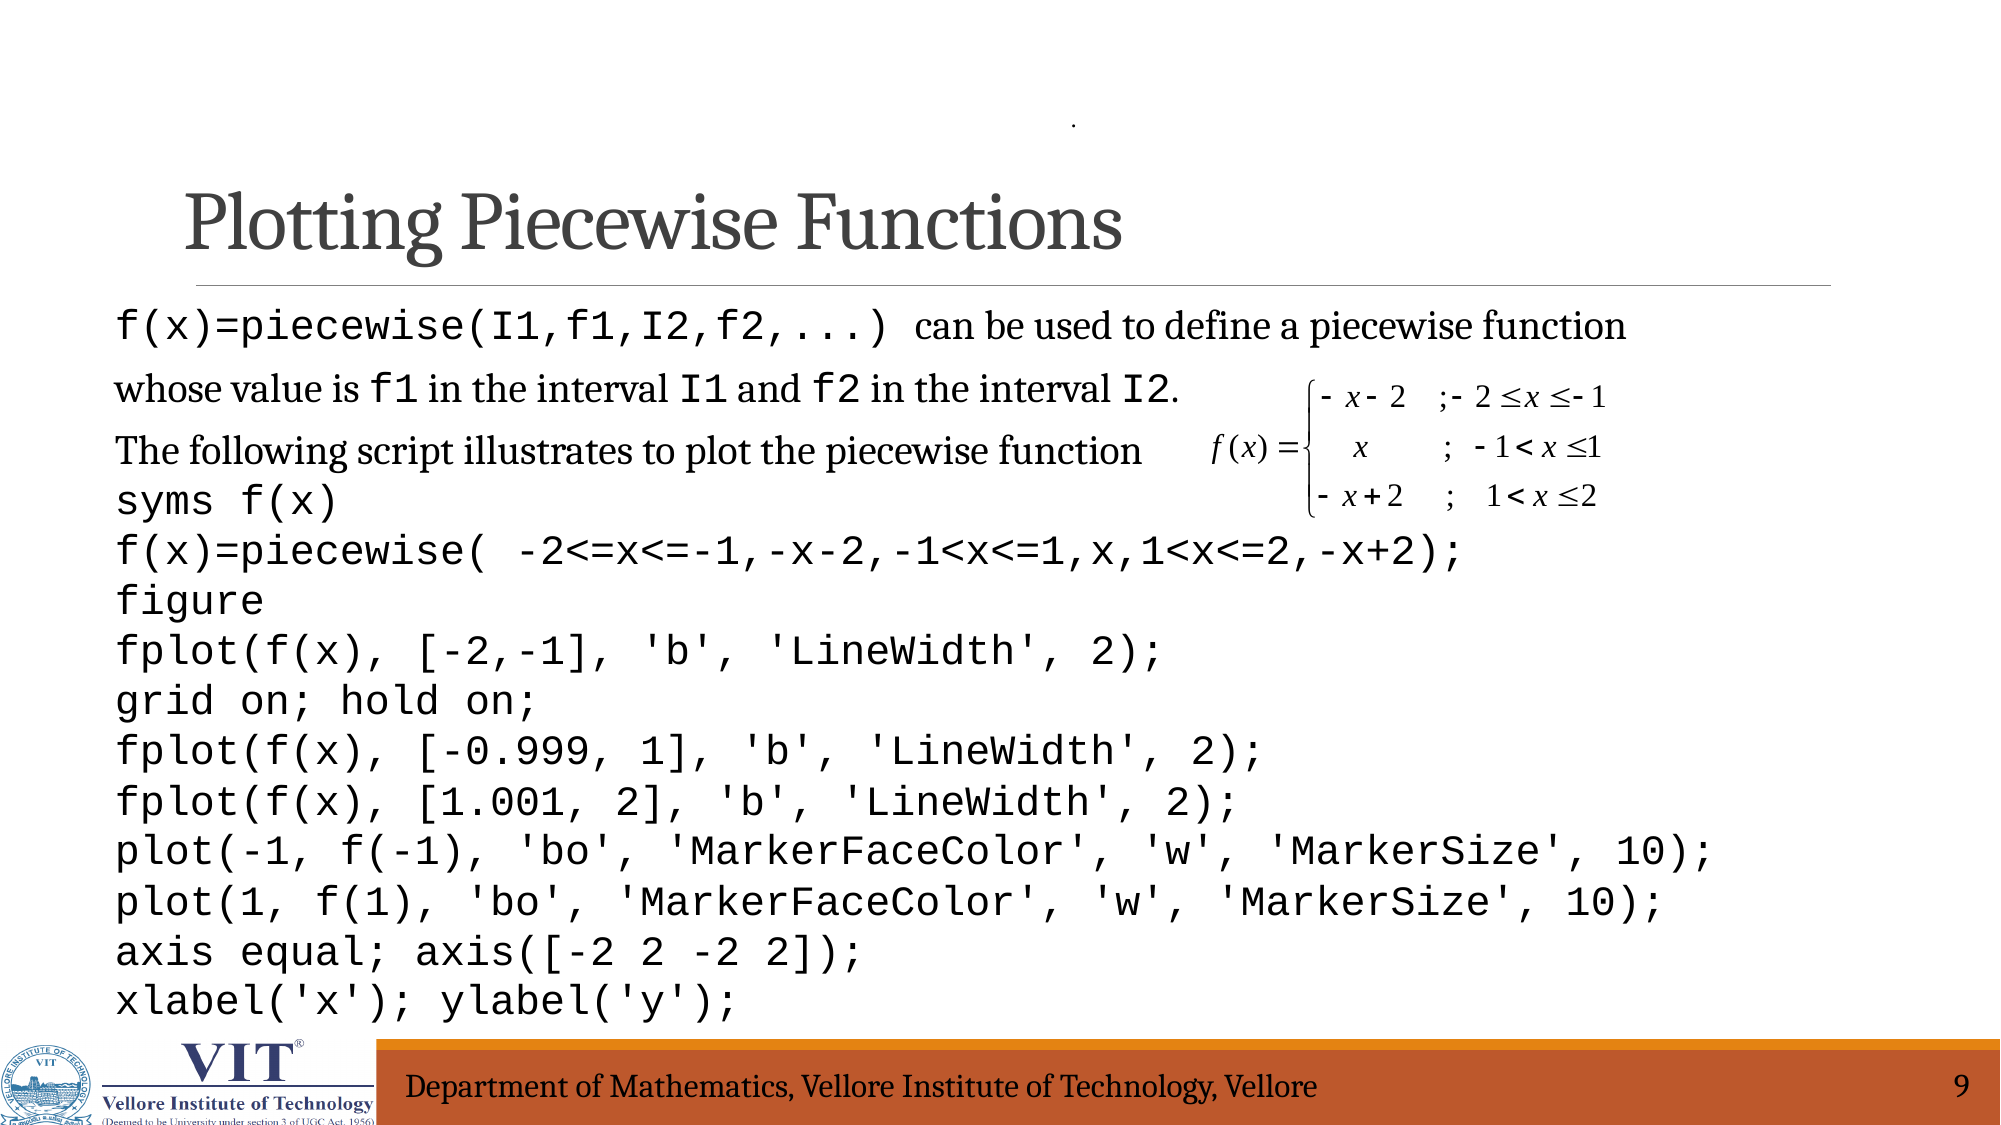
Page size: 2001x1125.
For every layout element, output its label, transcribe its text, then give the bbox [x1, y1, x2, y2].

text_box Plotting Piecewise Functions [168, 158, 1395, 274]
text_box [84, 290, 1875, 1077]
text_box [1199, 371, 1611, 527]
footer Department of Mathematics, Vellore Institute of Technology, Vellore [300, 1077, 1424, 1115]
text_box . [1055, 94, 1093, 140]
slide_number 9 [1748, 1054, 1985, 1115]
